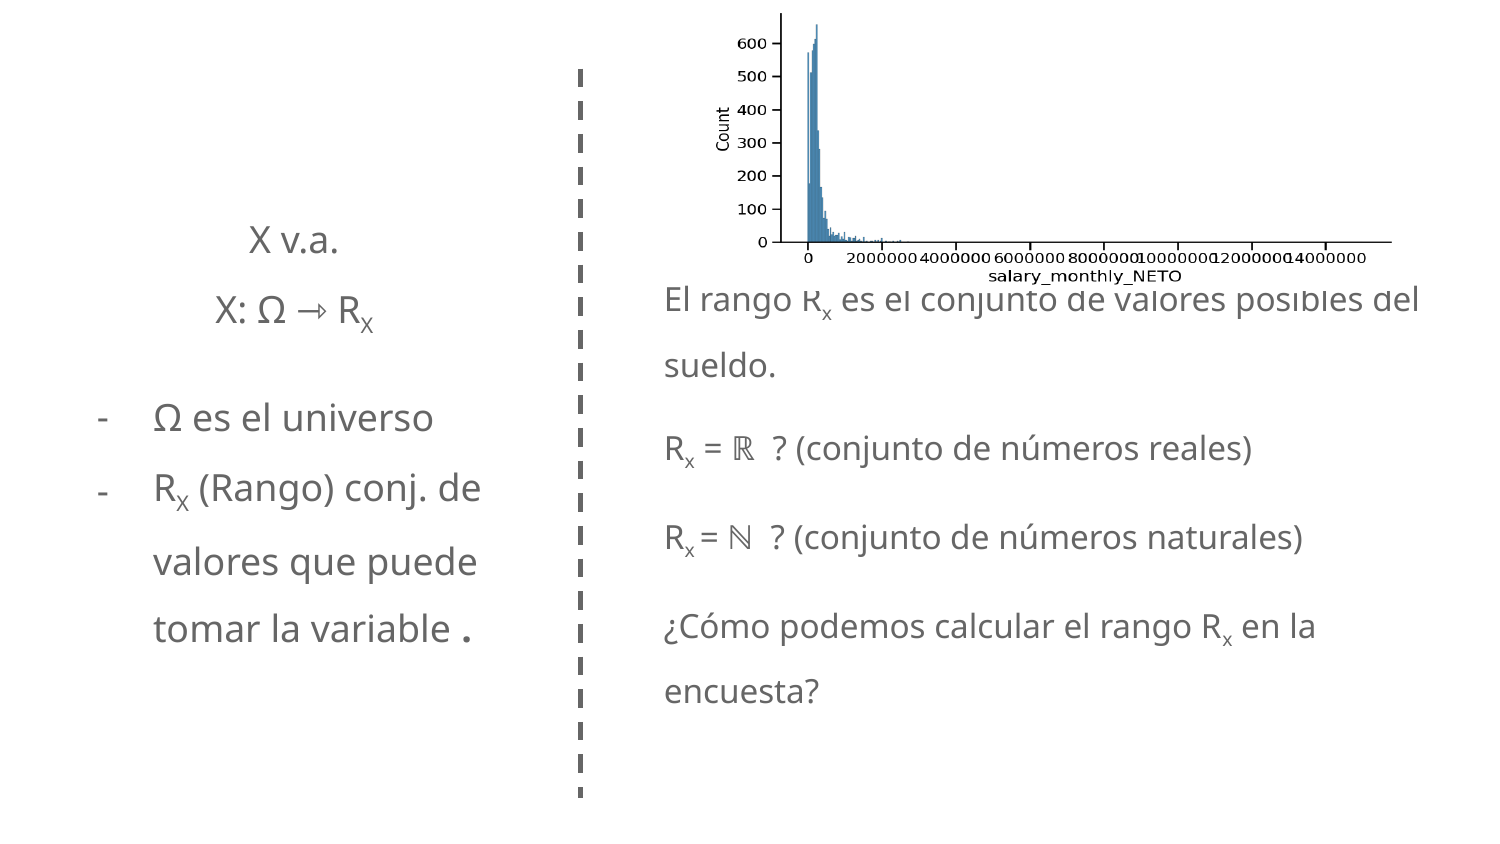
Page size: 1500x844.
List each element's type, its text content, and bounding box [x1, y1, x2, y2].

list X v.a. X: Ω ⇾ RX Ω es el universo RX (Rango) conj. de valores que puede tomar la variable . [63, 197, 526, 647]
picture [708, 6, 1397, 291]
list El rango Rx es el conjunto de valores posibles del sueldo. Rx = ℝ ? (conjunto de números reales) Rx = ℕ ? (conjunto de números naturales) ¿Cómo podemos calcular el rango Rx en la encuesta? [648, 73, 1467, 794]
